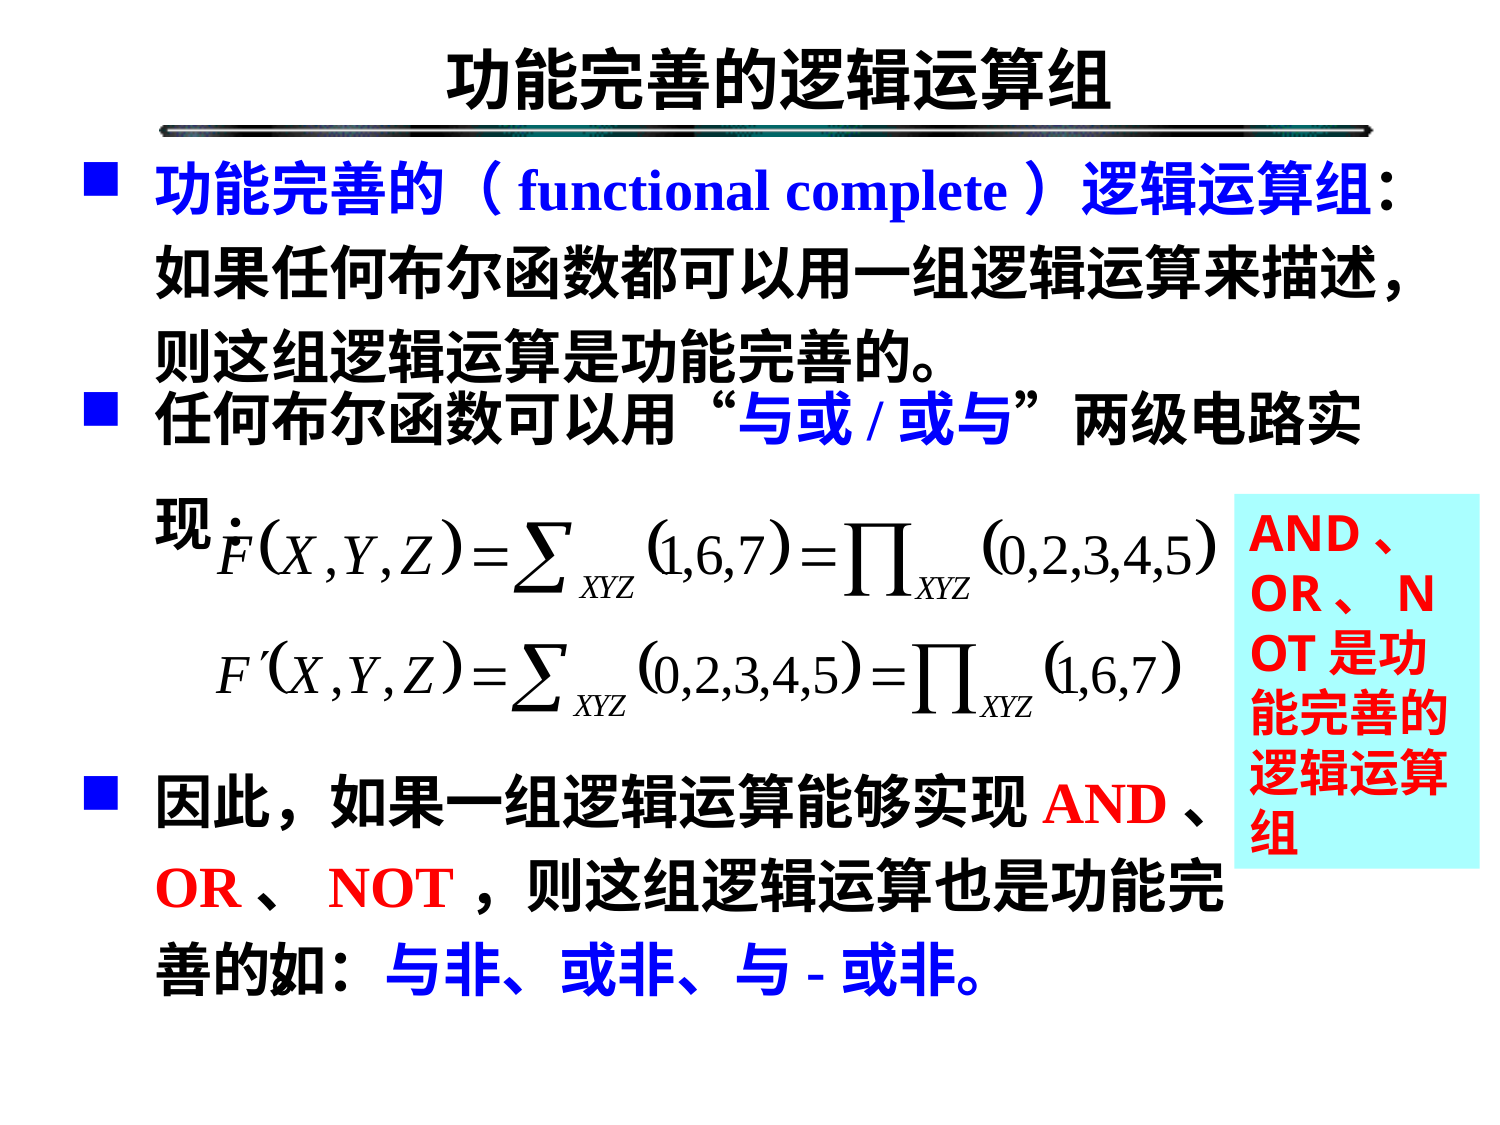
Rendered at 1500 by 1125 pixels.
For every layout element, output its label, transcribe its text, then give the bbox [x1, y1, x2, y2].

picture [159, 125, 1377, 138]
text_box 任何布尔函数可以用“与或/或与”两级电路实现: [64, 364, 1420, 539]
text_box 如：与非、或非、与-或非。 [253, 911, 1030, 1011]
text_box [206, 633, 1182, 731]
text_box 功能完善的（functional complete）逻辑运算组：如果任何布尔函数都可以用一组逻辑运算来描述，则这组逻辑运算是功能完善的。 [64, 137, 1412, 364]
text_box AND、OR、NOT是功能完善的逻辑运算组 [1234, 493, 1480, 869]
text_box 因此，如果一组逻辑运算能够实现AND、OR、NOT，则这组逻辑运算也是功能完善的。 [64, 809, 1293, 946]
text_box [206, 512, 1220, 613]
text_box 功能完善的逻辑运算组 [301, 30, 1258, 123]
